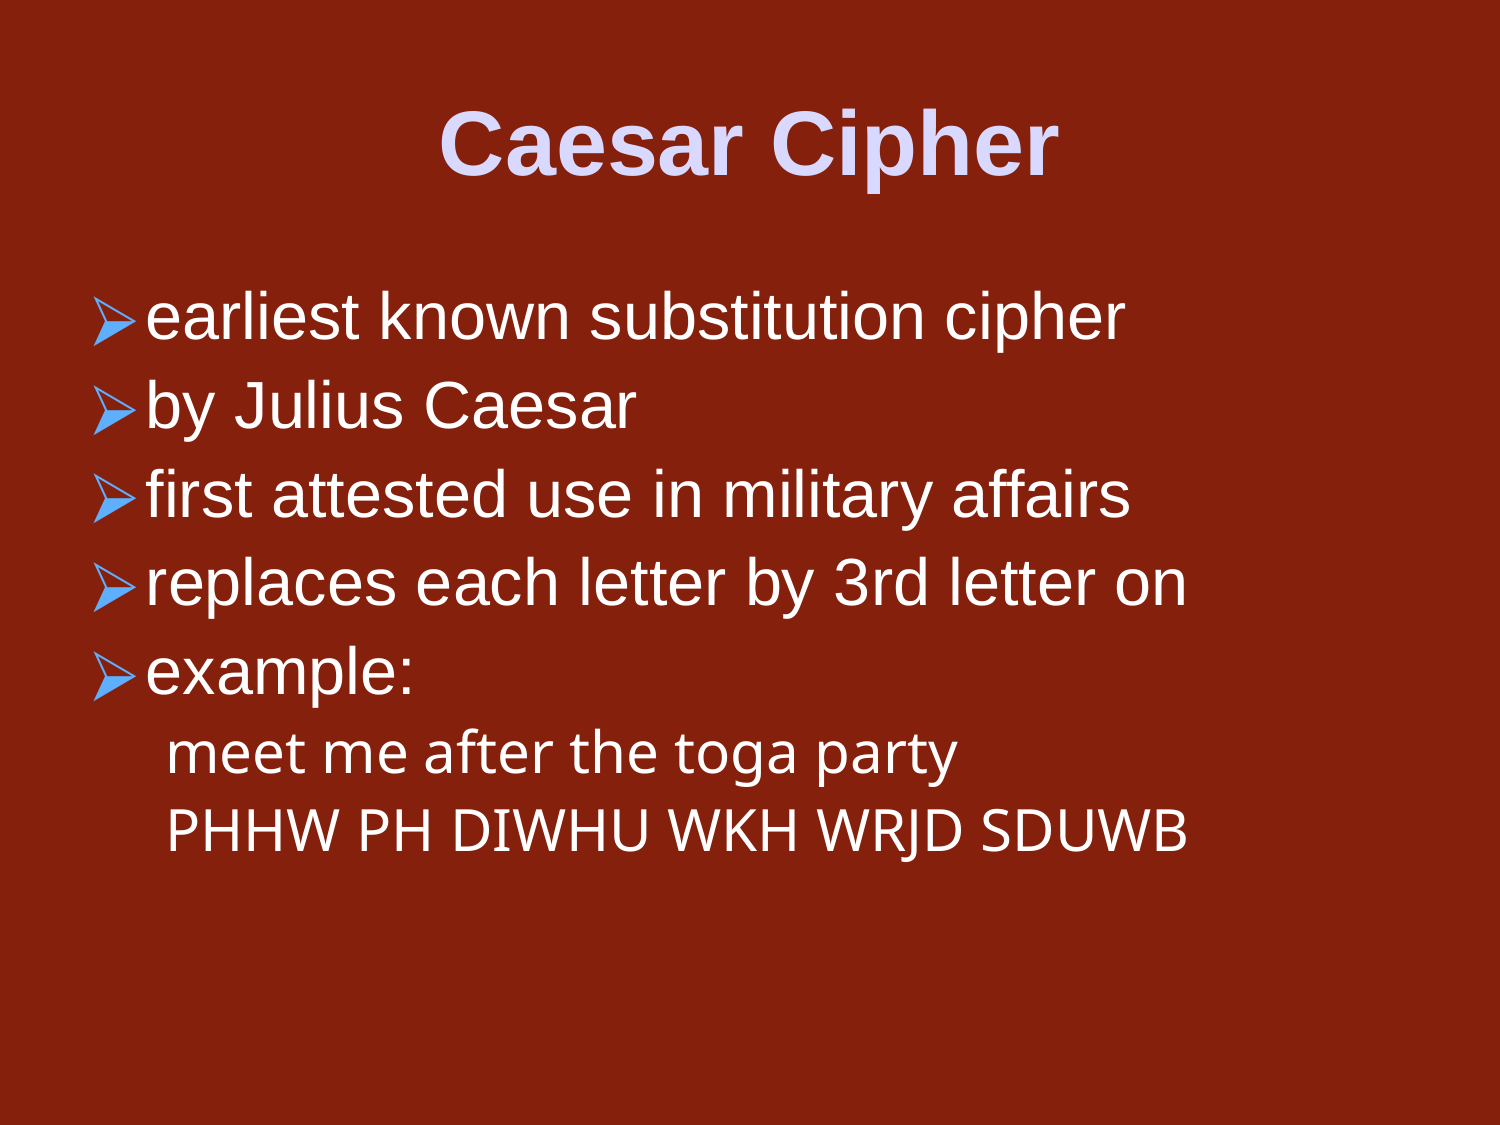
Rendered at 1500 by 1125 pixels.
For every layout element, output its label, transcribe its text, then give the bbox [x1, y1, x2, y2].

text_box Caesar Cipher [74, 45, 1425, 233]
text_box earliest known substitution cipher by Julius Caesar first attested use in military affairs replaces each letter by 3rd letter on example: meet me after the toga party PHHW PH DIWHU WKH WRJD SDUWB [74, 275, 1425, 1006]
